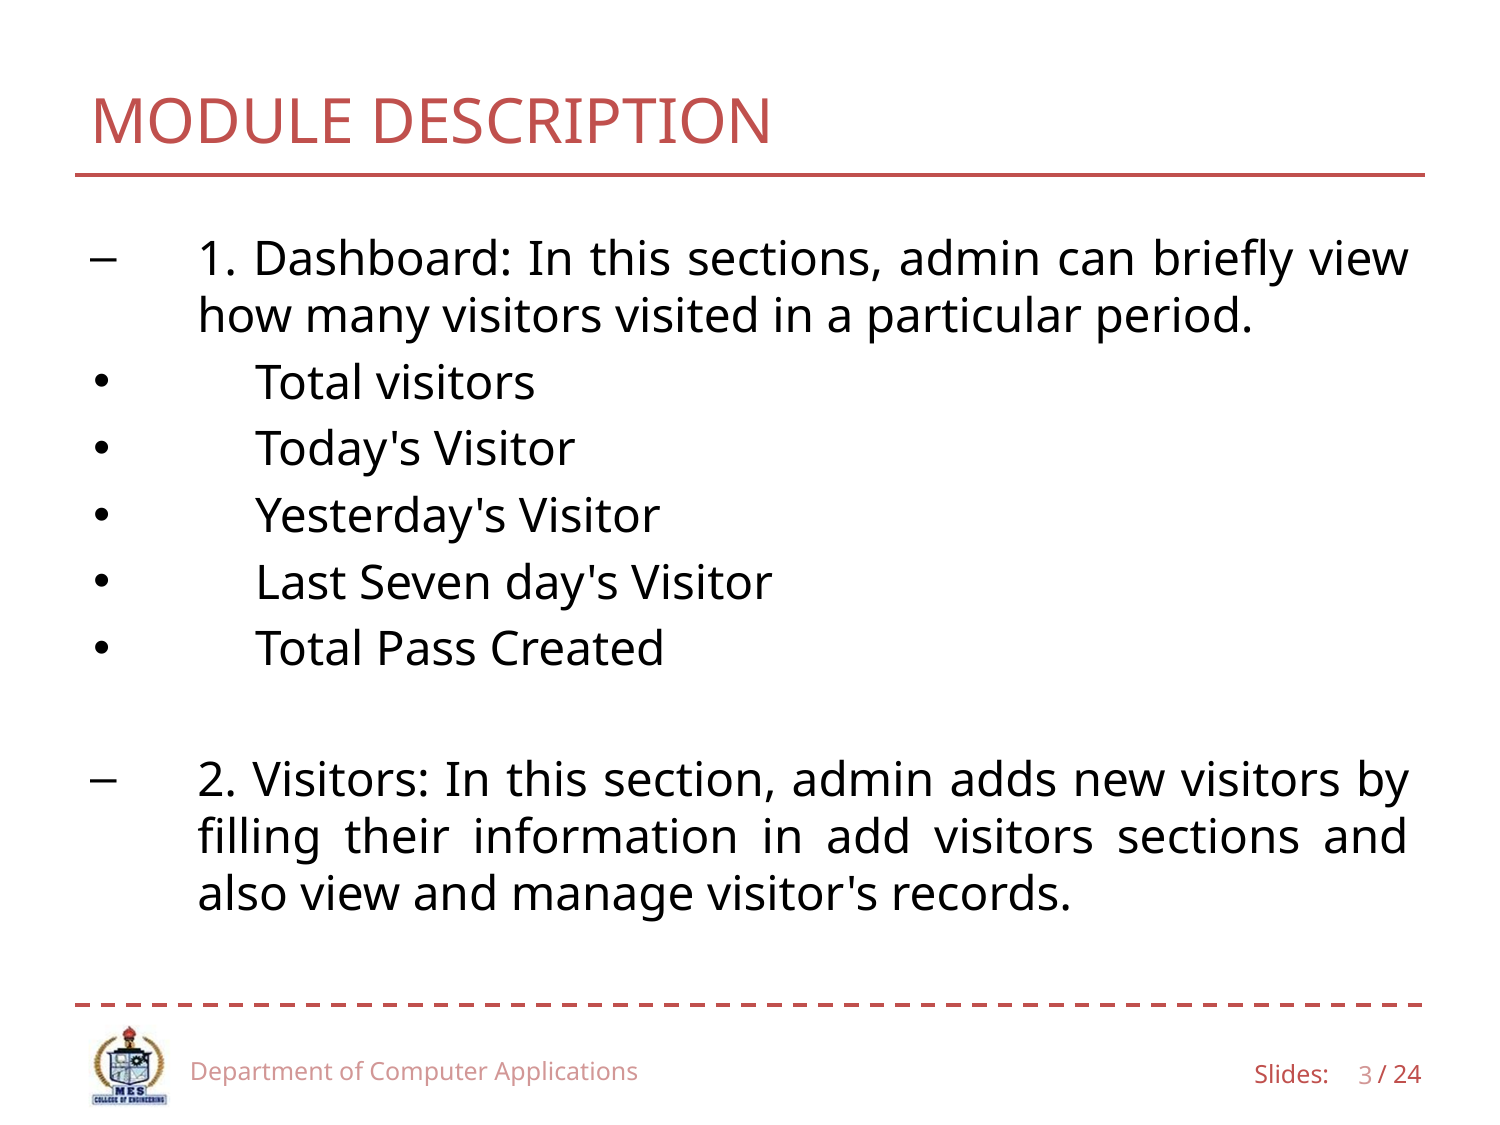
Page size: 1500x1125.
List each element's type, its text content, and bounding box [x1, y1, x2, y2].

slide_number 10 [1325, 1044, 1388, 1105]
list 1. Dashboard: In this sections, admin can briefly view how many visitors visited in a particular period. Total visitors Today's Visitor Yesterday's Visitor Last Seven day's Visitor Total Pass Created 2. Visitors: In this section, admin adds new visitors by filling their information in add visitors sections and also view and manage visitor's records. [75, 193, 1425, 1005]
picture [87, 1023, 171, 1109]
title MODULE DESCRIPTION [73, 48, 1427, 189]
footer Department of Computer Applications [174, 1042, 675, 1103]
